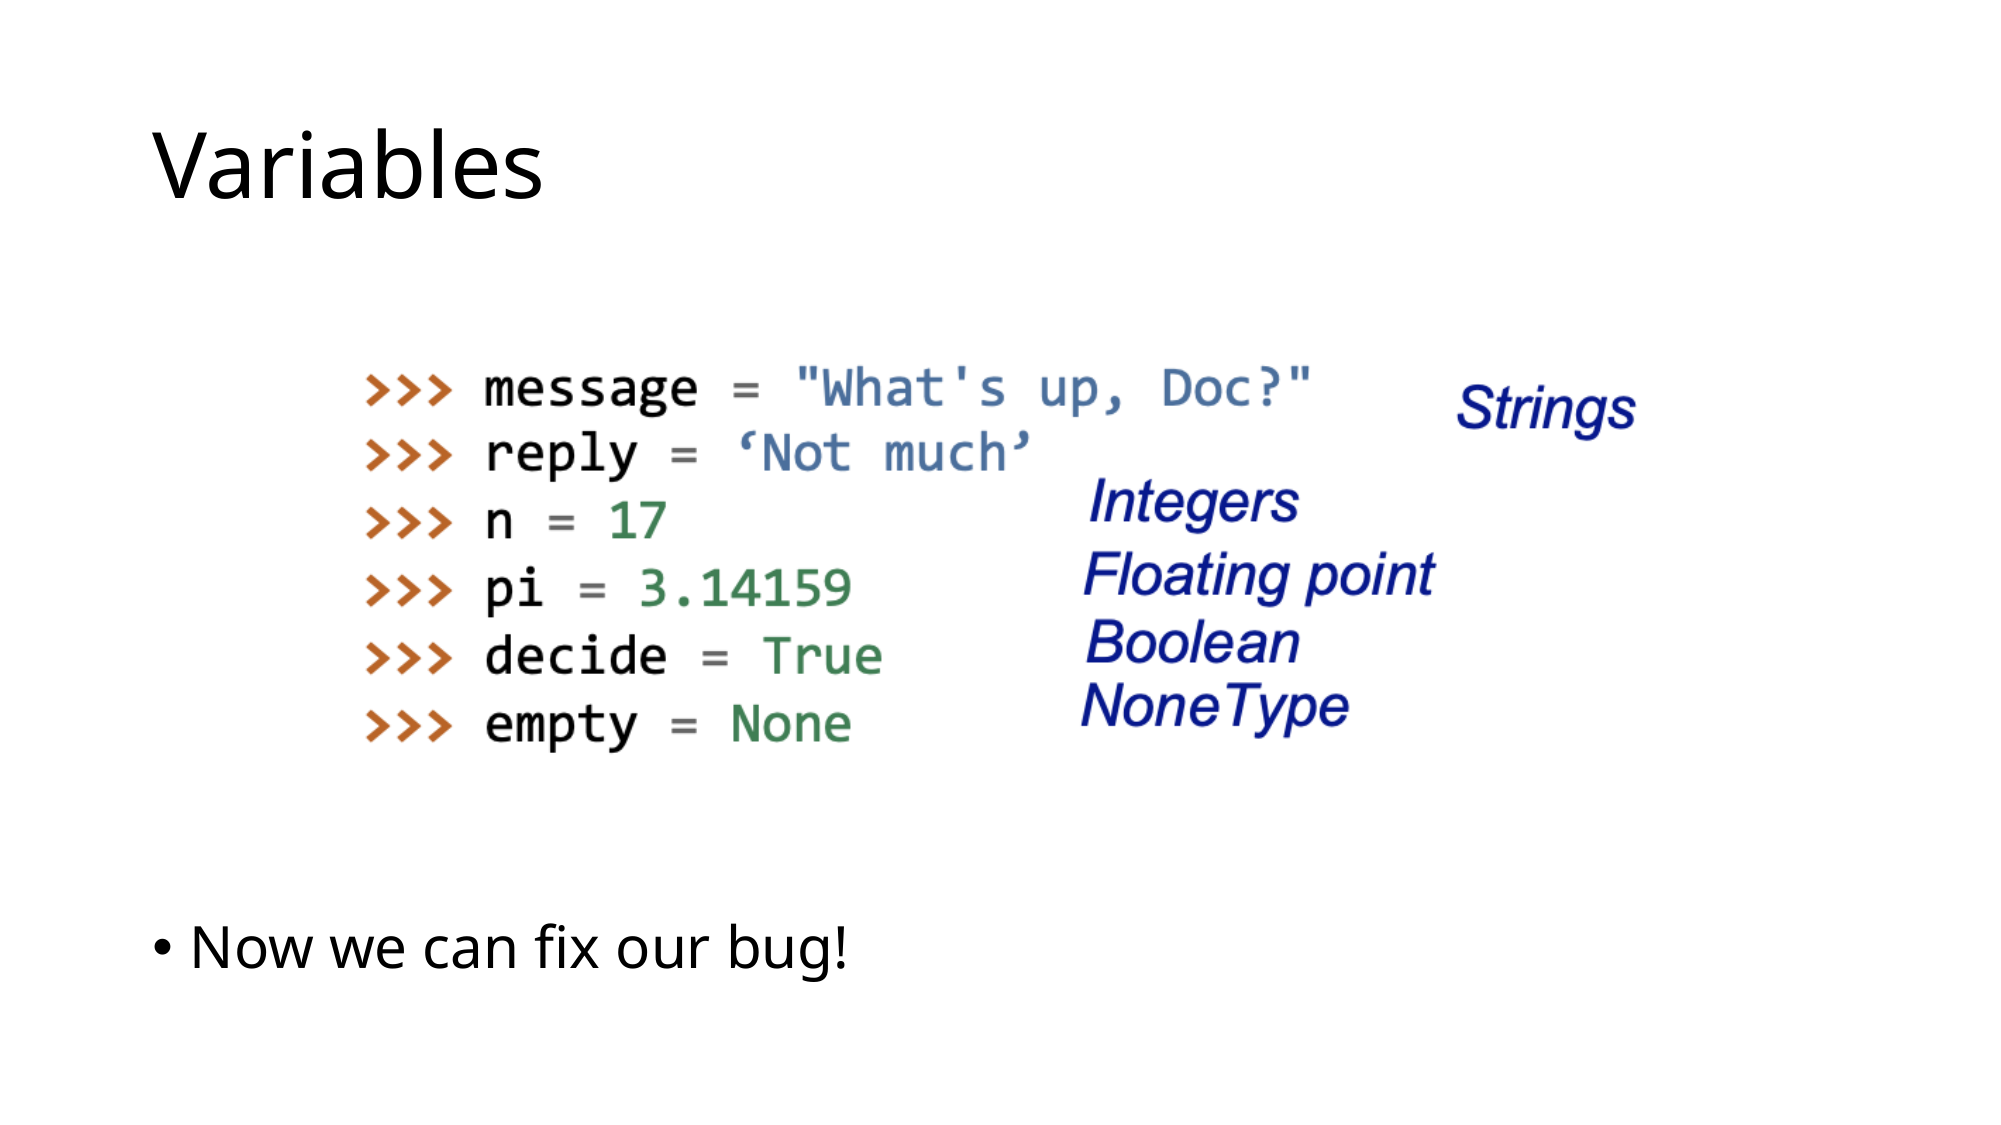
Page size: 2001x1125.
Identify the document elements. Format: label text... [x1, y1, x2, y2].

picture [332, 340, 1668, 784]
title Variables [137, 59, 1863, 278]
list Now we can fix our bug! [137, 910, 1863, 1014]
